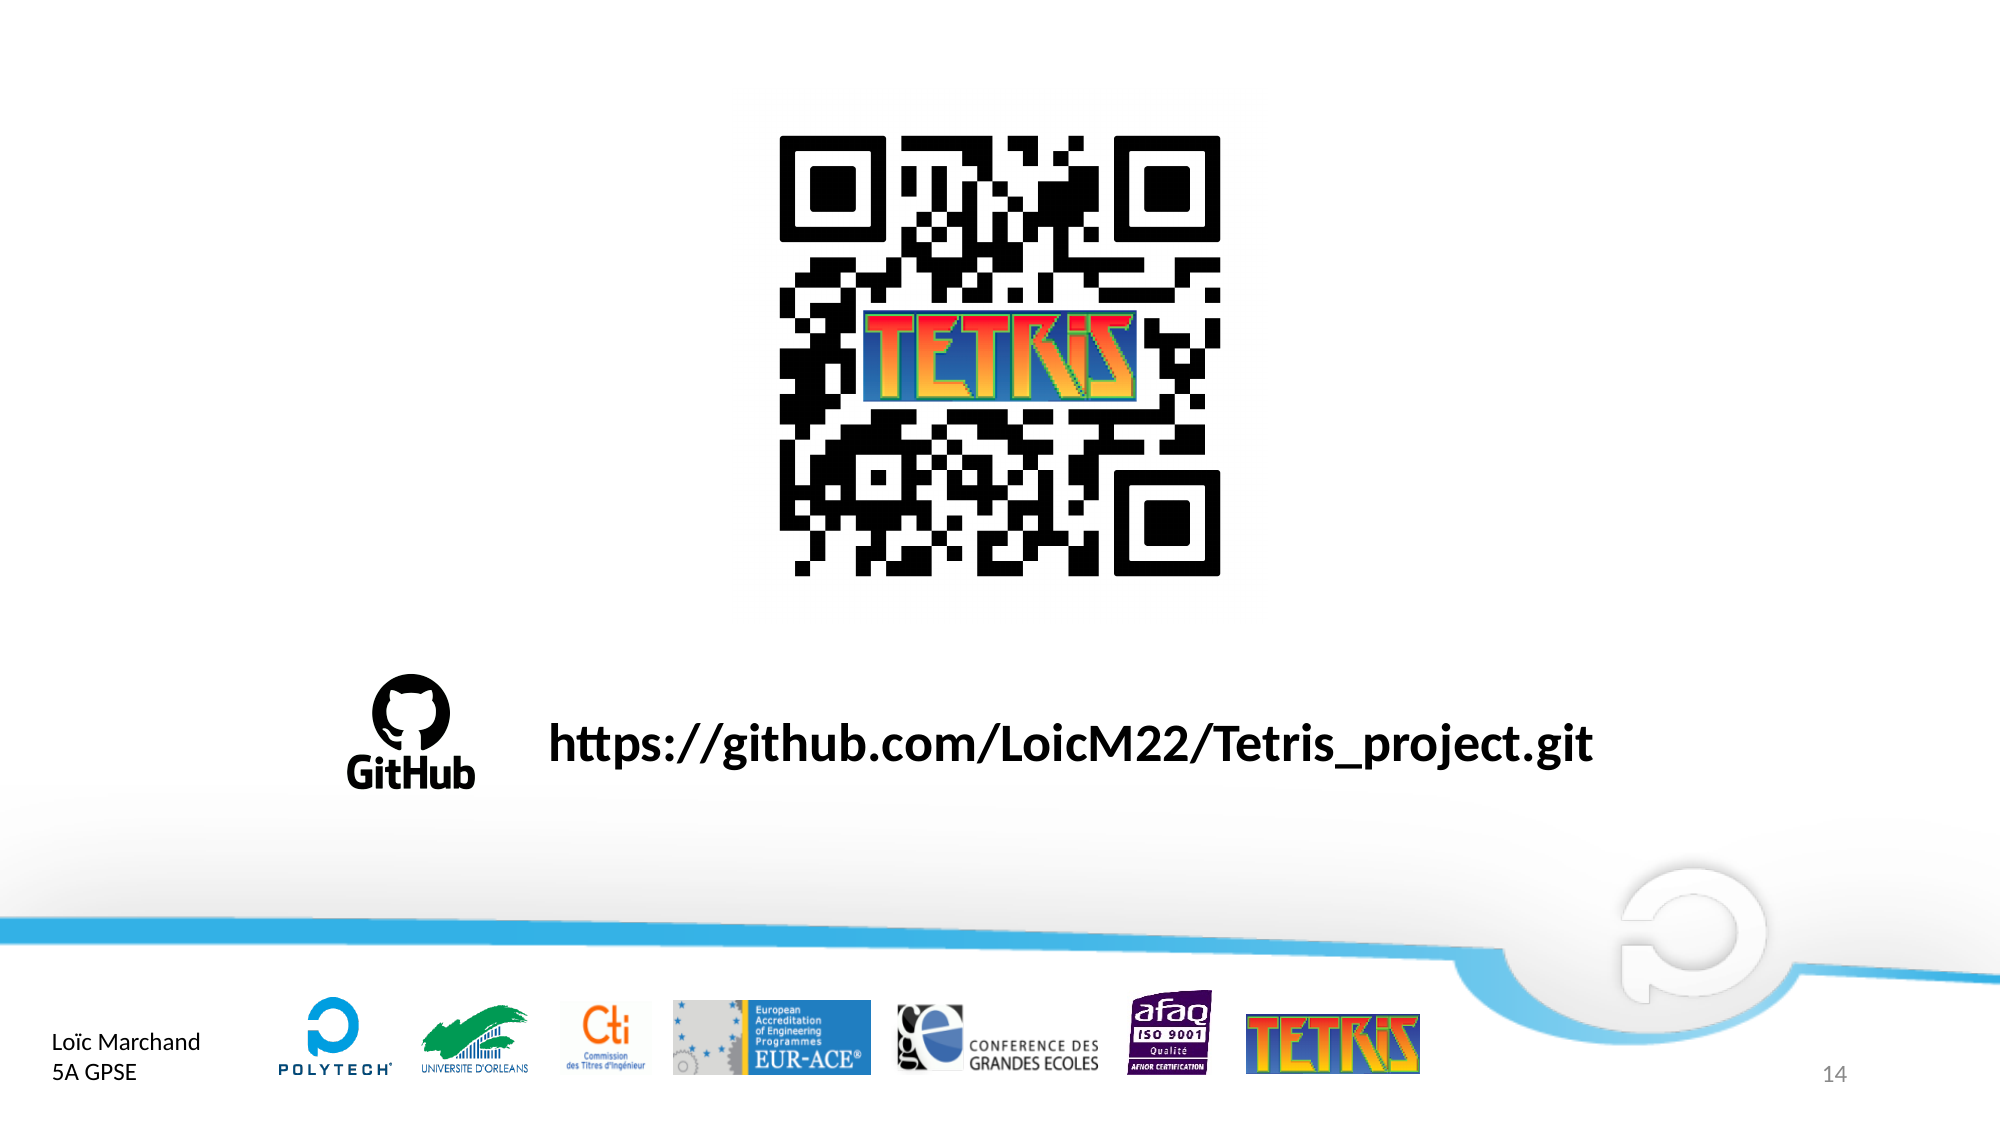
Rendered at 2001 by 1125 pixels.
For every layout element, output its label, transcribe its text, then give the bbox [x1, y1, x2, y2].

picture [1245, 1013, 1420, 1075]
picture [732, 88, 1268, 624]
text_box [0, 785, 2000, 1125]
title https://github.com/LoicM22/Tetris_project.git [520, 683, 1694, 782]
picture [305, 672, 515, 791]
